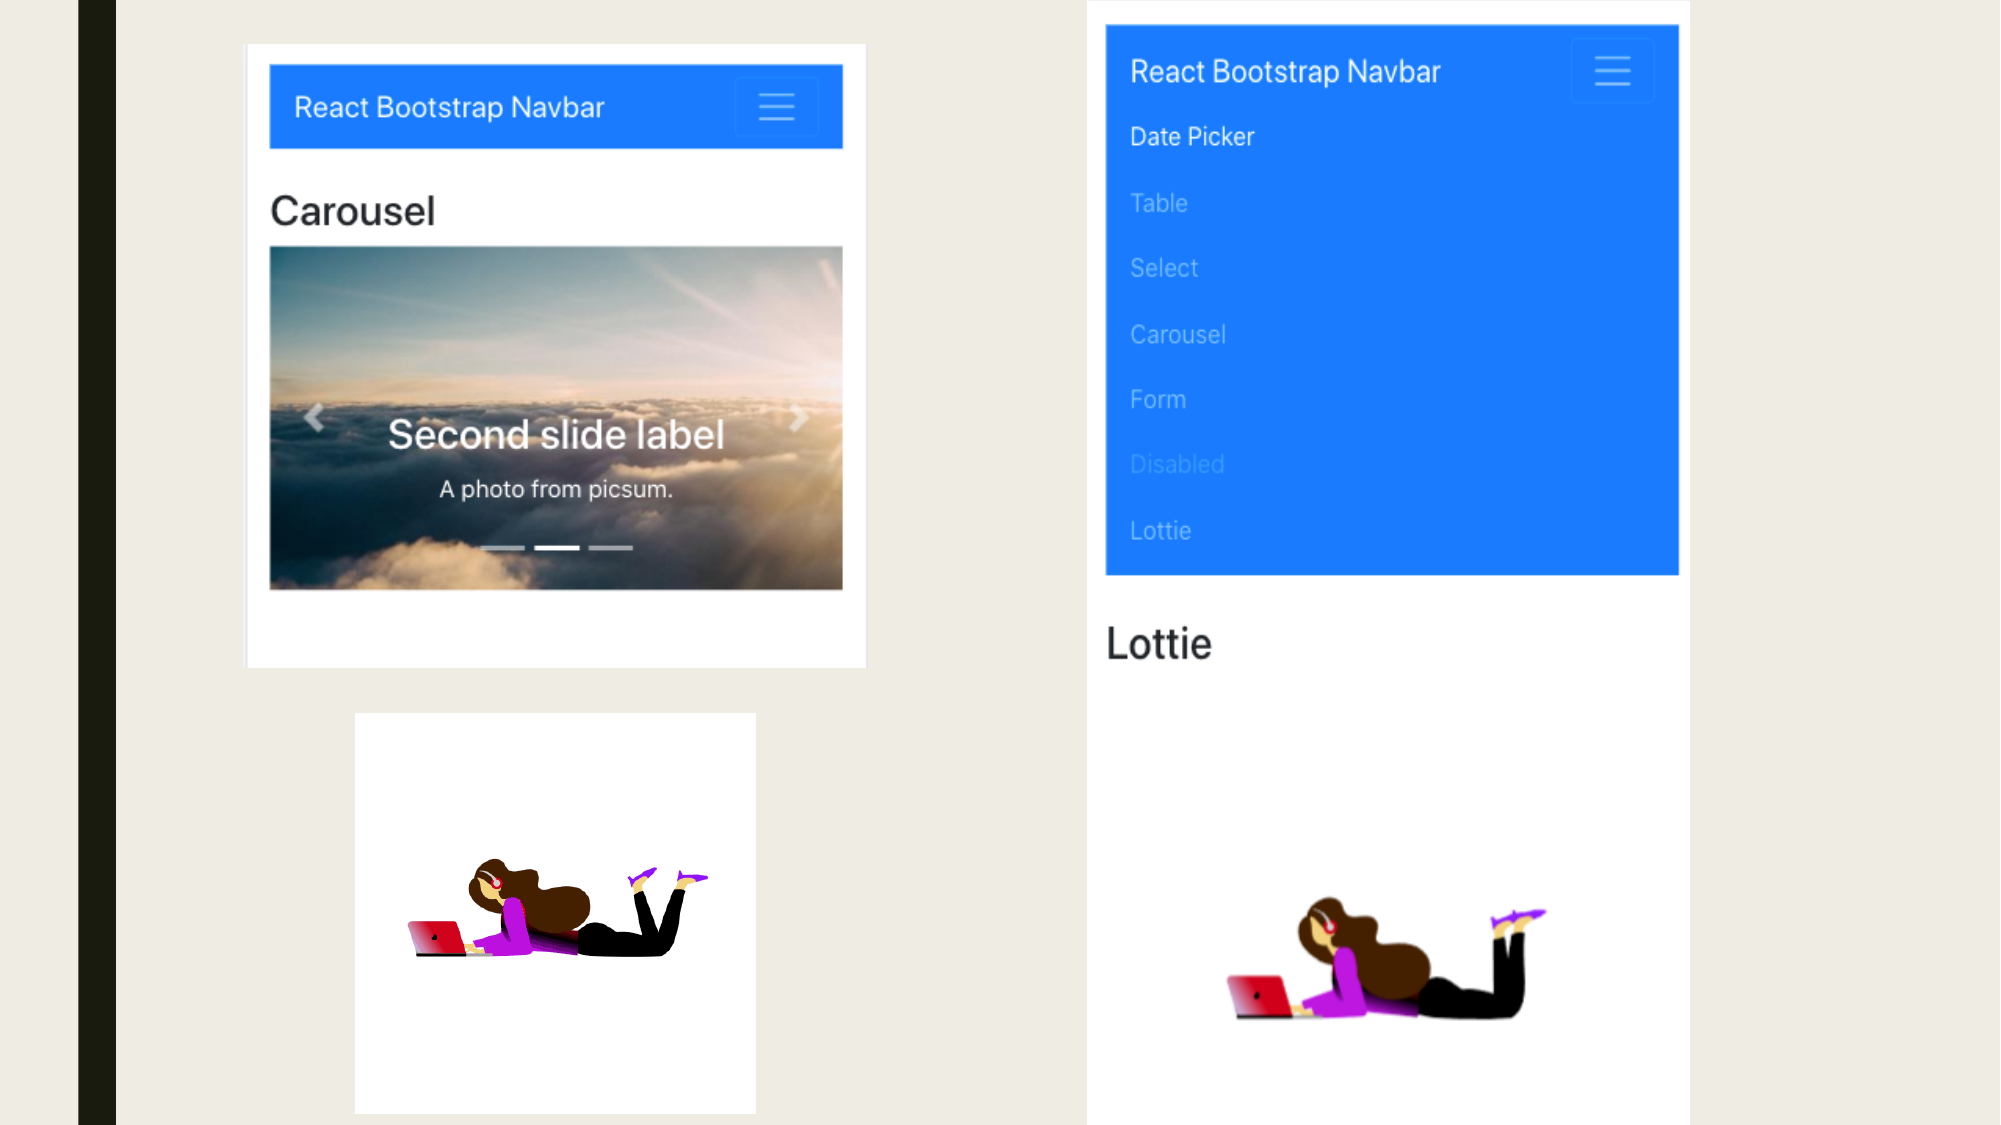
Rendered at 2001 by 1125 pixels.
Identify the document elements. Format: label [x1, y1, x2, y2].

picture [243, 44, 868, 669]
picture [355, 713, 756, 1114]
picture [1087, 0, 1690, 1125]
